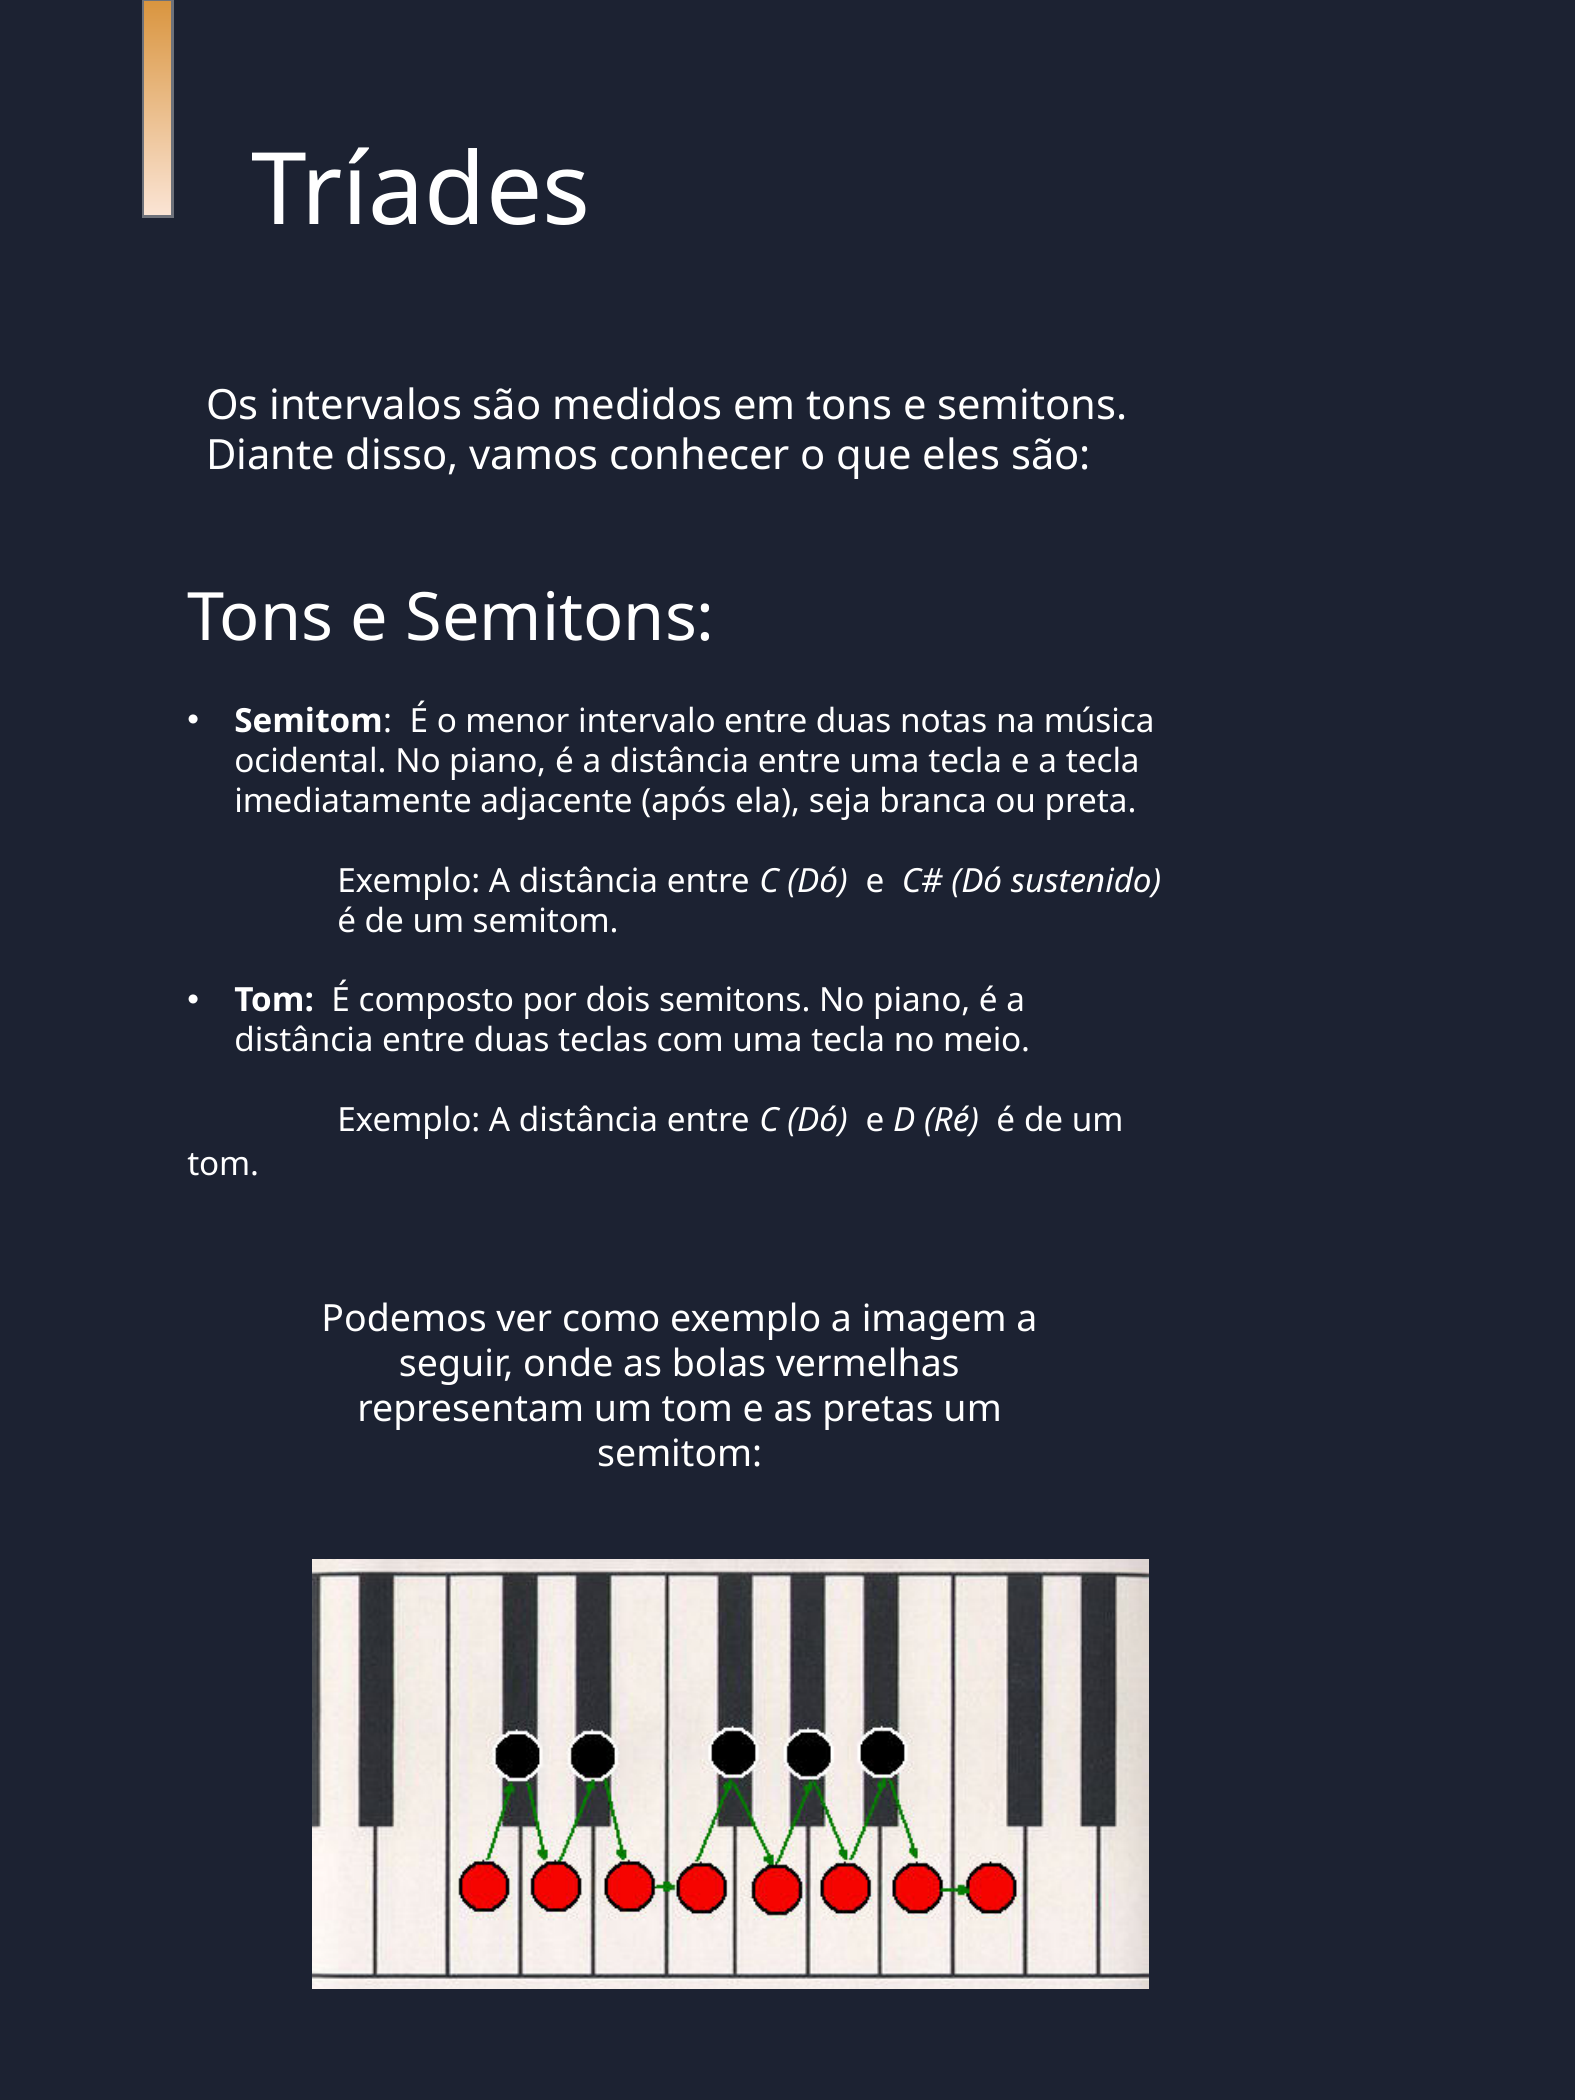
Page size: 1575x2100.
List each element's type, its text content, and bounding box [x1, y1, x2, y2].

text_box Tríades [236, 117, 606, 298]
text_box Tons e Semitons: Semitom: É o menor intervalo entre duas notas na música ocidental. No piano, é a distância entre uma tecla e a tecla imediatamente adjacente (após ela), seja branca ou preta. Exemplo: A distância entre C (Dó) e C# (Dó sustenido) é de um semitom. Tom: É composto por dois semitons. No piano, é a distância entre duas teclas com uma tecla no meio. Exemplo: A distância entre C (Dó) e D (Ré) é de um tom. [172, 566, 1187, 1236]
text_box [142, 0, 174, 218]
picture [312, 1559, 1149, 1989]
text_box Os intervalos são medidos em tons e semitons. Diante disso, vamos conhecer o que eles são: [191, 370, 1206, 535]
text_box Podemos ver como exemplo a imagem a seguir, onde as bolas vermelhas representam um tom e as pretas um semitom: [286, 1286, 1074, 1481]
